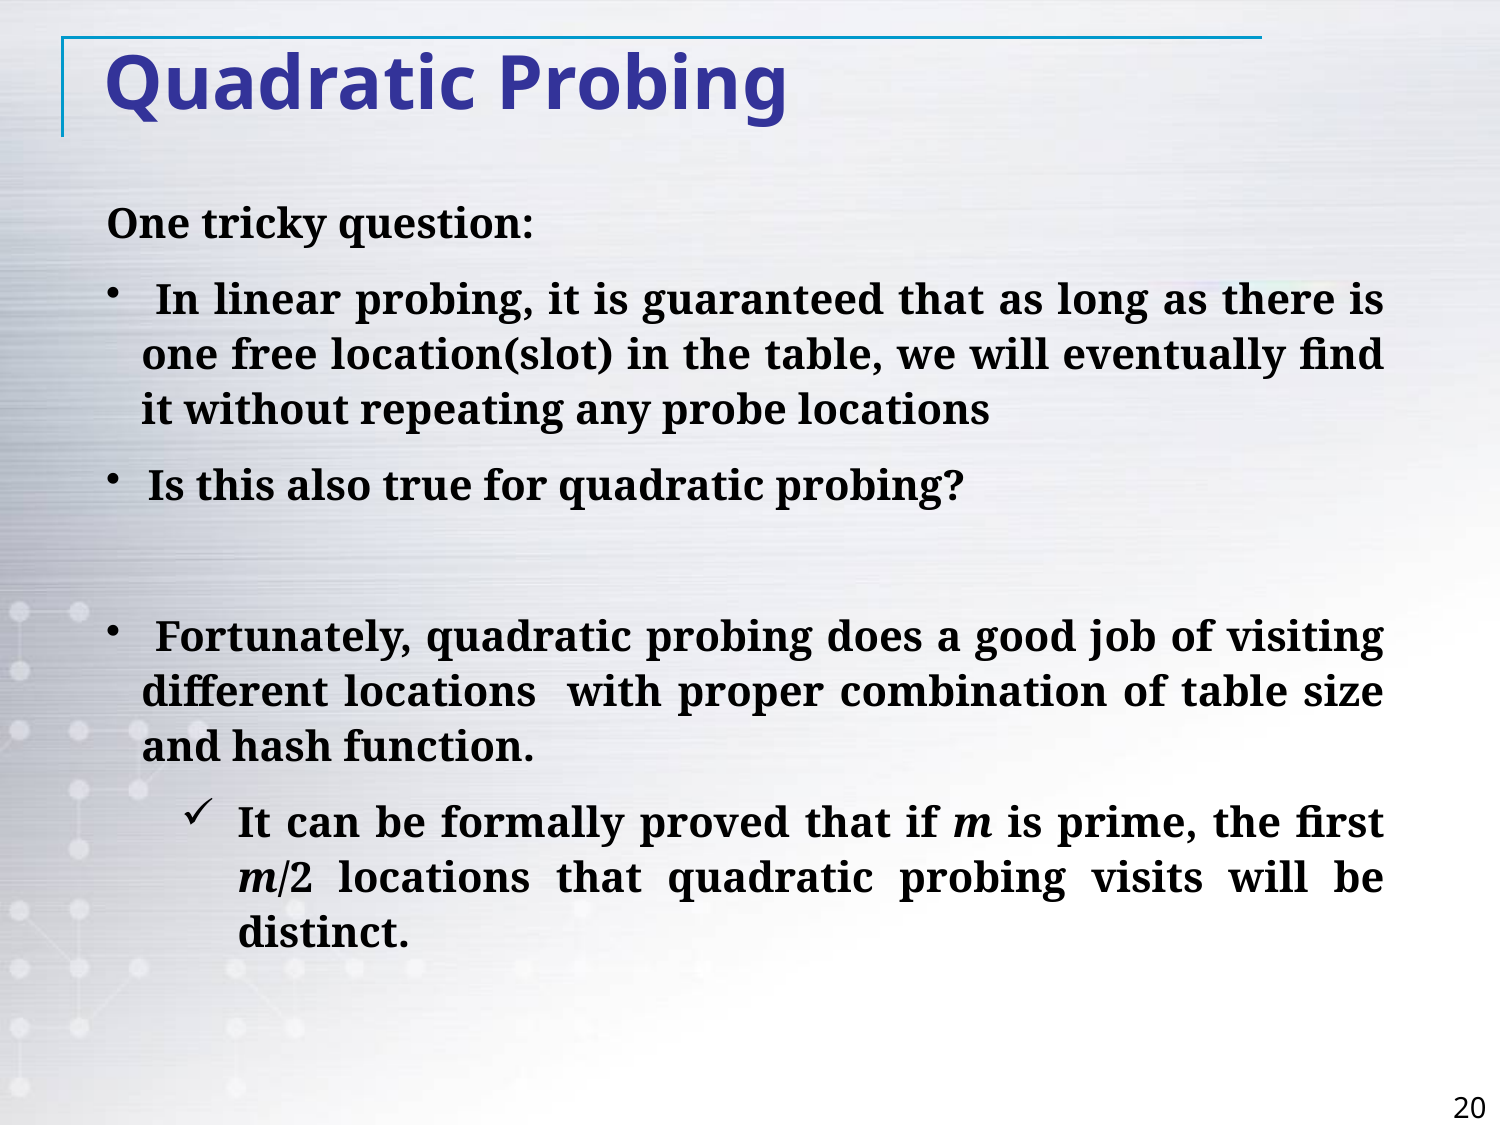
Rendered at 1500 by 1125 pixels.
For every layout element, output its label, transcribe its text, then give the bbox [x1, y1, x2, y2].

text_box One tricky question: In linear probing, it is guaranteed that as long as there is one free location(slot) in the table, we will eventually find it without repeating any probe locations Is this also true for quadratic probing? Fortunately, quadratic probing does a good job of visiting different locations with proper combination of table size and hash function. It can be formally proved that if m is prime, the first m/2 locations that quadratic probing visits will be distinct. [91, 184, 1400, 1125]
picture [0, 0, 1500, 1125]
text_box Quadratic Probing [88, 44, 1364, 115]
slide_number 20 [1400, 1082, 1500, 1125]
